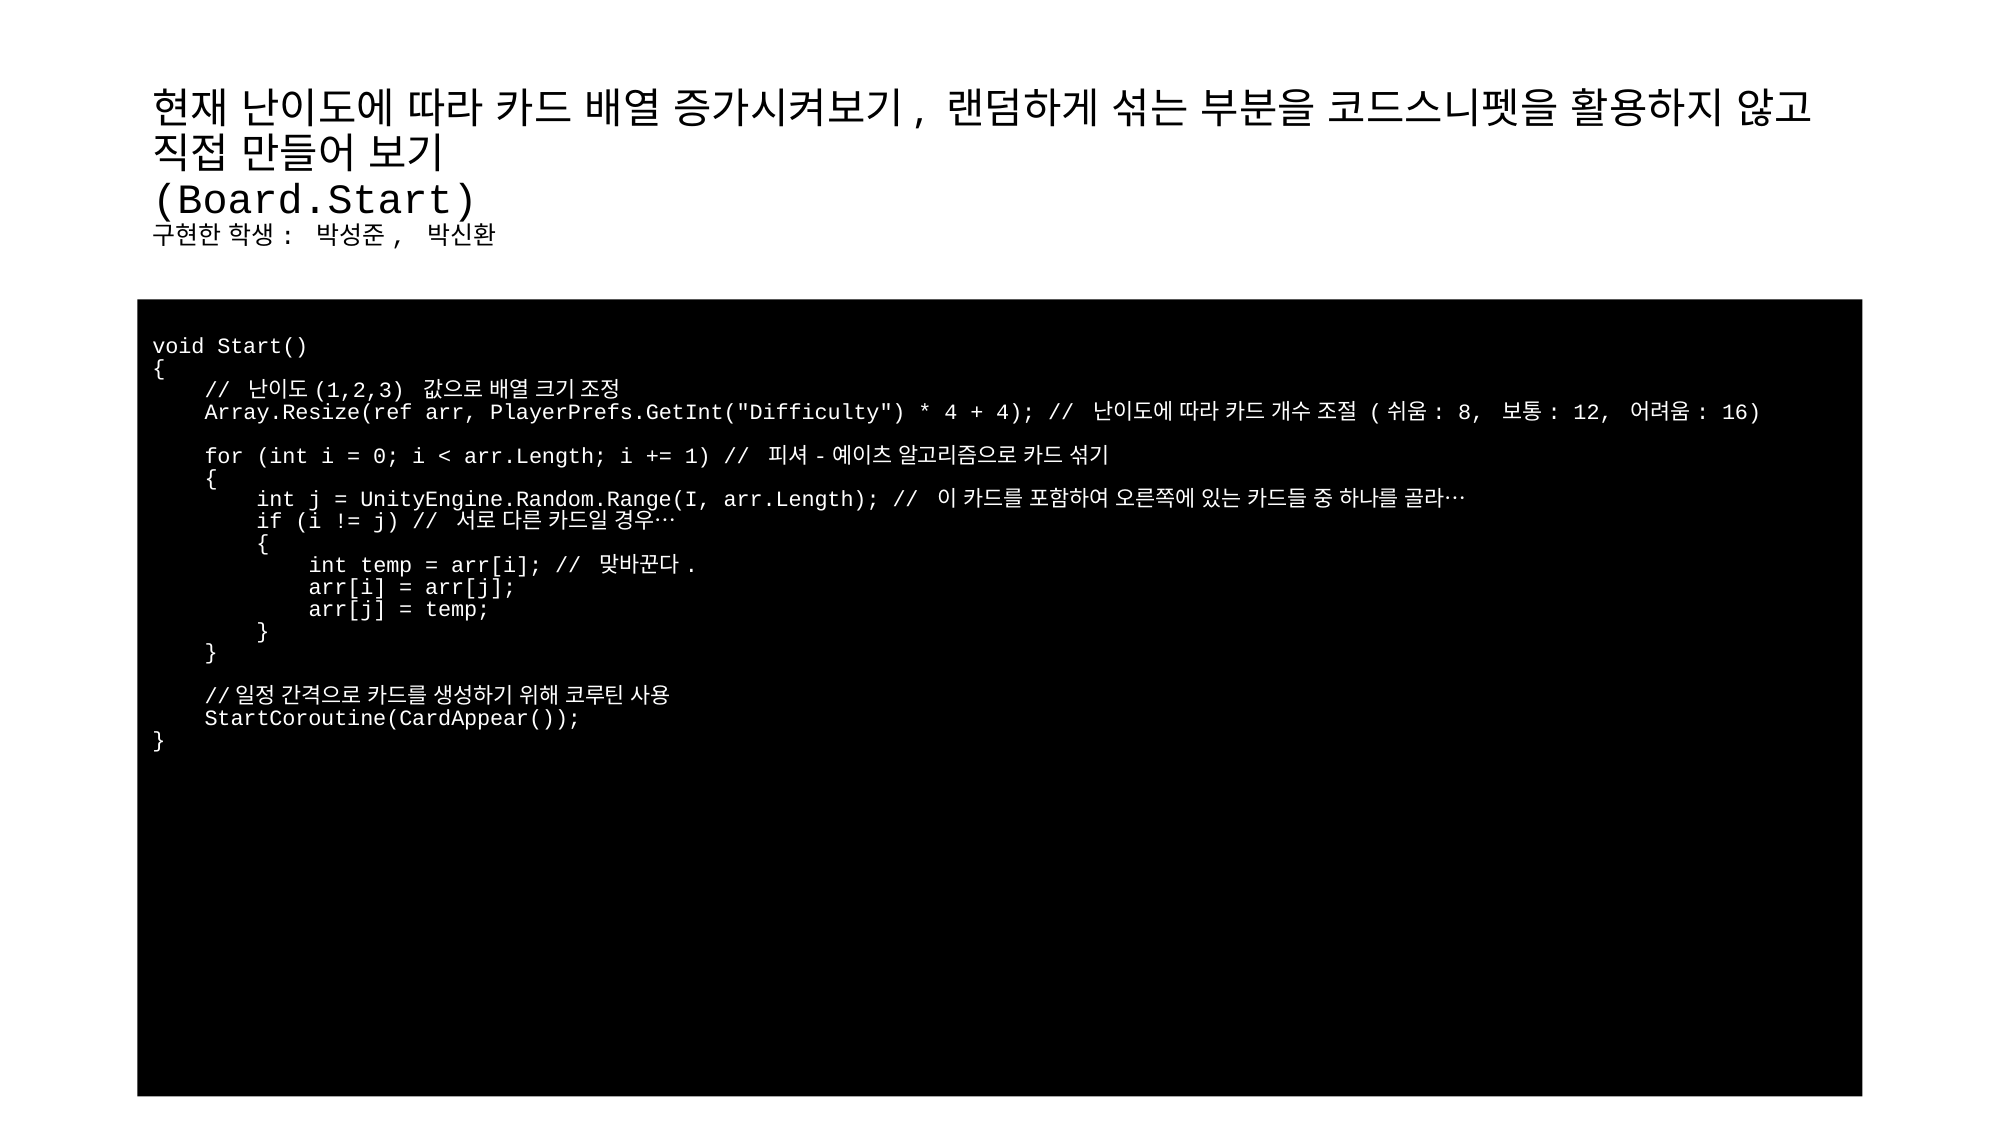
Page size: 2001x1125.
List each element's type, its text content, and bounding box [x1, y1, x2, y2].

list void Start() { // 난이도(1,2,3) 값으로 배열 크기 조정 Array.Resize(ref arr, PlayerPrefs.GetInt("Difficulty") * 4 + 4); // 난이도에 따라 카드 개수 조절 (쉬움: 8, 보통: 12, 어려움: 16) for (int i = 0; i < arr.Length; i += 1) // 피셔-예이츠 알고리즘으로 카드 섞기 { int j = UnityEngine.Random.Range(I, arr.Length); // 이 카드를 포함하여 오른쪽에 있는 카드들 중 하나를 골라… if (i != j) // 서로 다른 카드일 경우… { int temp = arr[i]; // 맞바꾼다. arr[i] = arr[j]; arr[j] = temp; } } //일정 간격으로 카드를 생성하기 위해 코루틴 사용 StartCoroutine(CardAppear()); } [137, 299, 1863, 1097]
title 현재 난이도에 따라 카드 배열 증가시켜보기, 랜덤하게 섞는 부분을 코드스니펫을 활용하지 않고 직접 만들어 보기 (Board.Start) 구현한 학생: 박성준, 박신환 [137, 59, 1863, 278]
